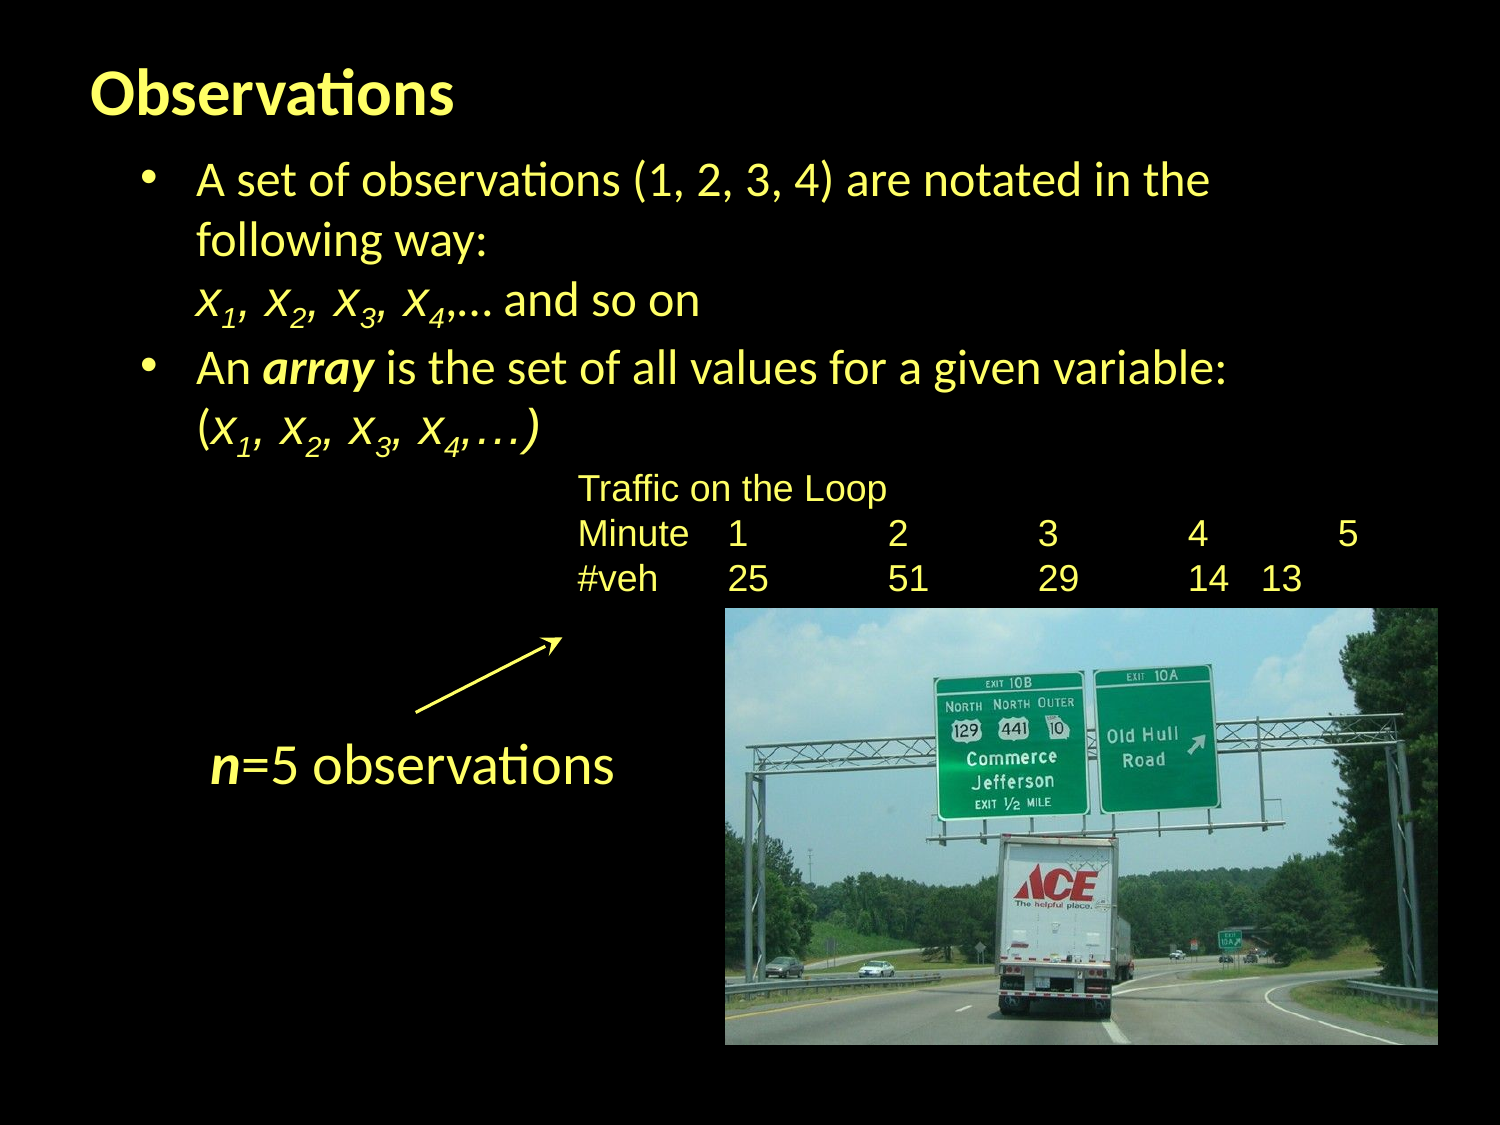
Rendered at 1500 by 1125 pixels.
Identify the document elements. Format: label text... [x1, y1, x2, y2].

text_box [415, 637, 563, 713]
text_box Traffic on the Loop Minute 1 2 3 4 5 #veh 25 51 29 14 13 [562, 456, 1468, 609]
picture [724, 608, 1438, 1046]
text_box n=5 observations [195, 718, 637, 805]
text_box A set of observations (1, 2, 3, 4) are notated in the following way: x1, x2, x3, x4,… and so on An array is the set of all values for a given variable: (x1, x2, x3, x4,…) [125, 138, 1275, 457]
text_box Observations [74, 41, 475, 138]
